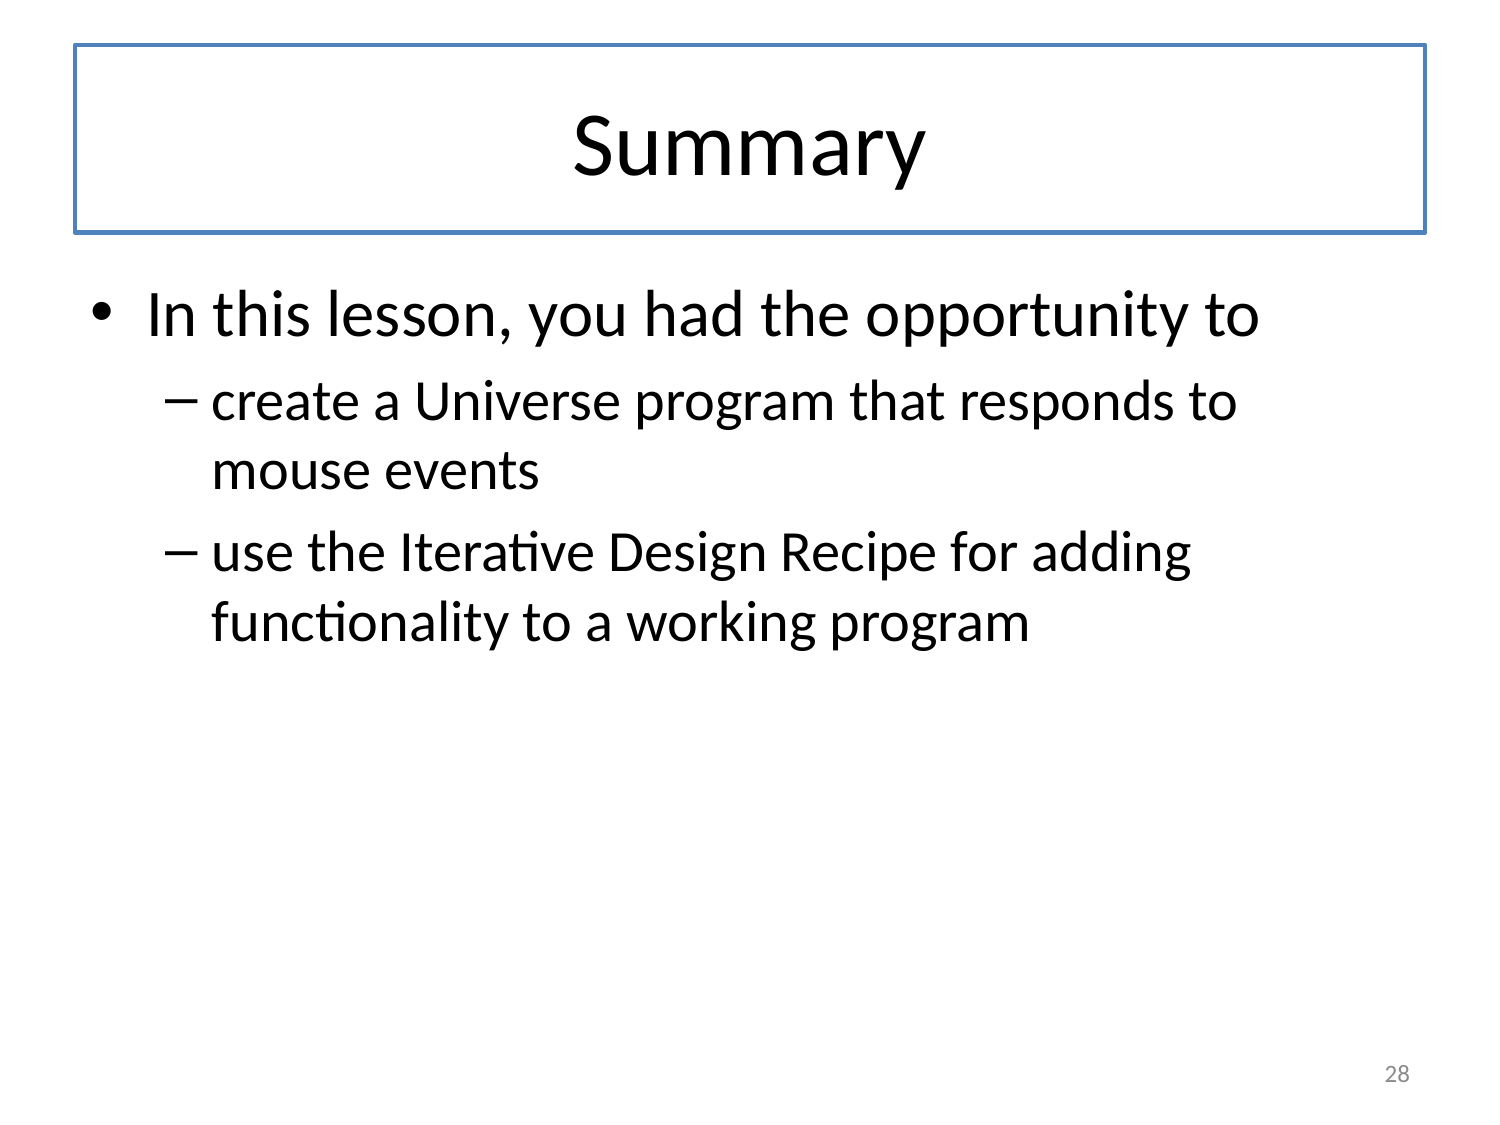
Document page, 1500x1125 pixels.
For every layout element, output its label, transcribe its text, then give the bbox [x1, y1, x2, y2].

list In this lesson, you had the opportunity to create a Universe program that responds to mouse events use the Iterative Design Recipe for adding functionality to a working program [75, 262, 1425, 1005]
title Summary [73, 43, 1427, 235]
slide_number 28 [1074, 1042, 1425, 1103]
